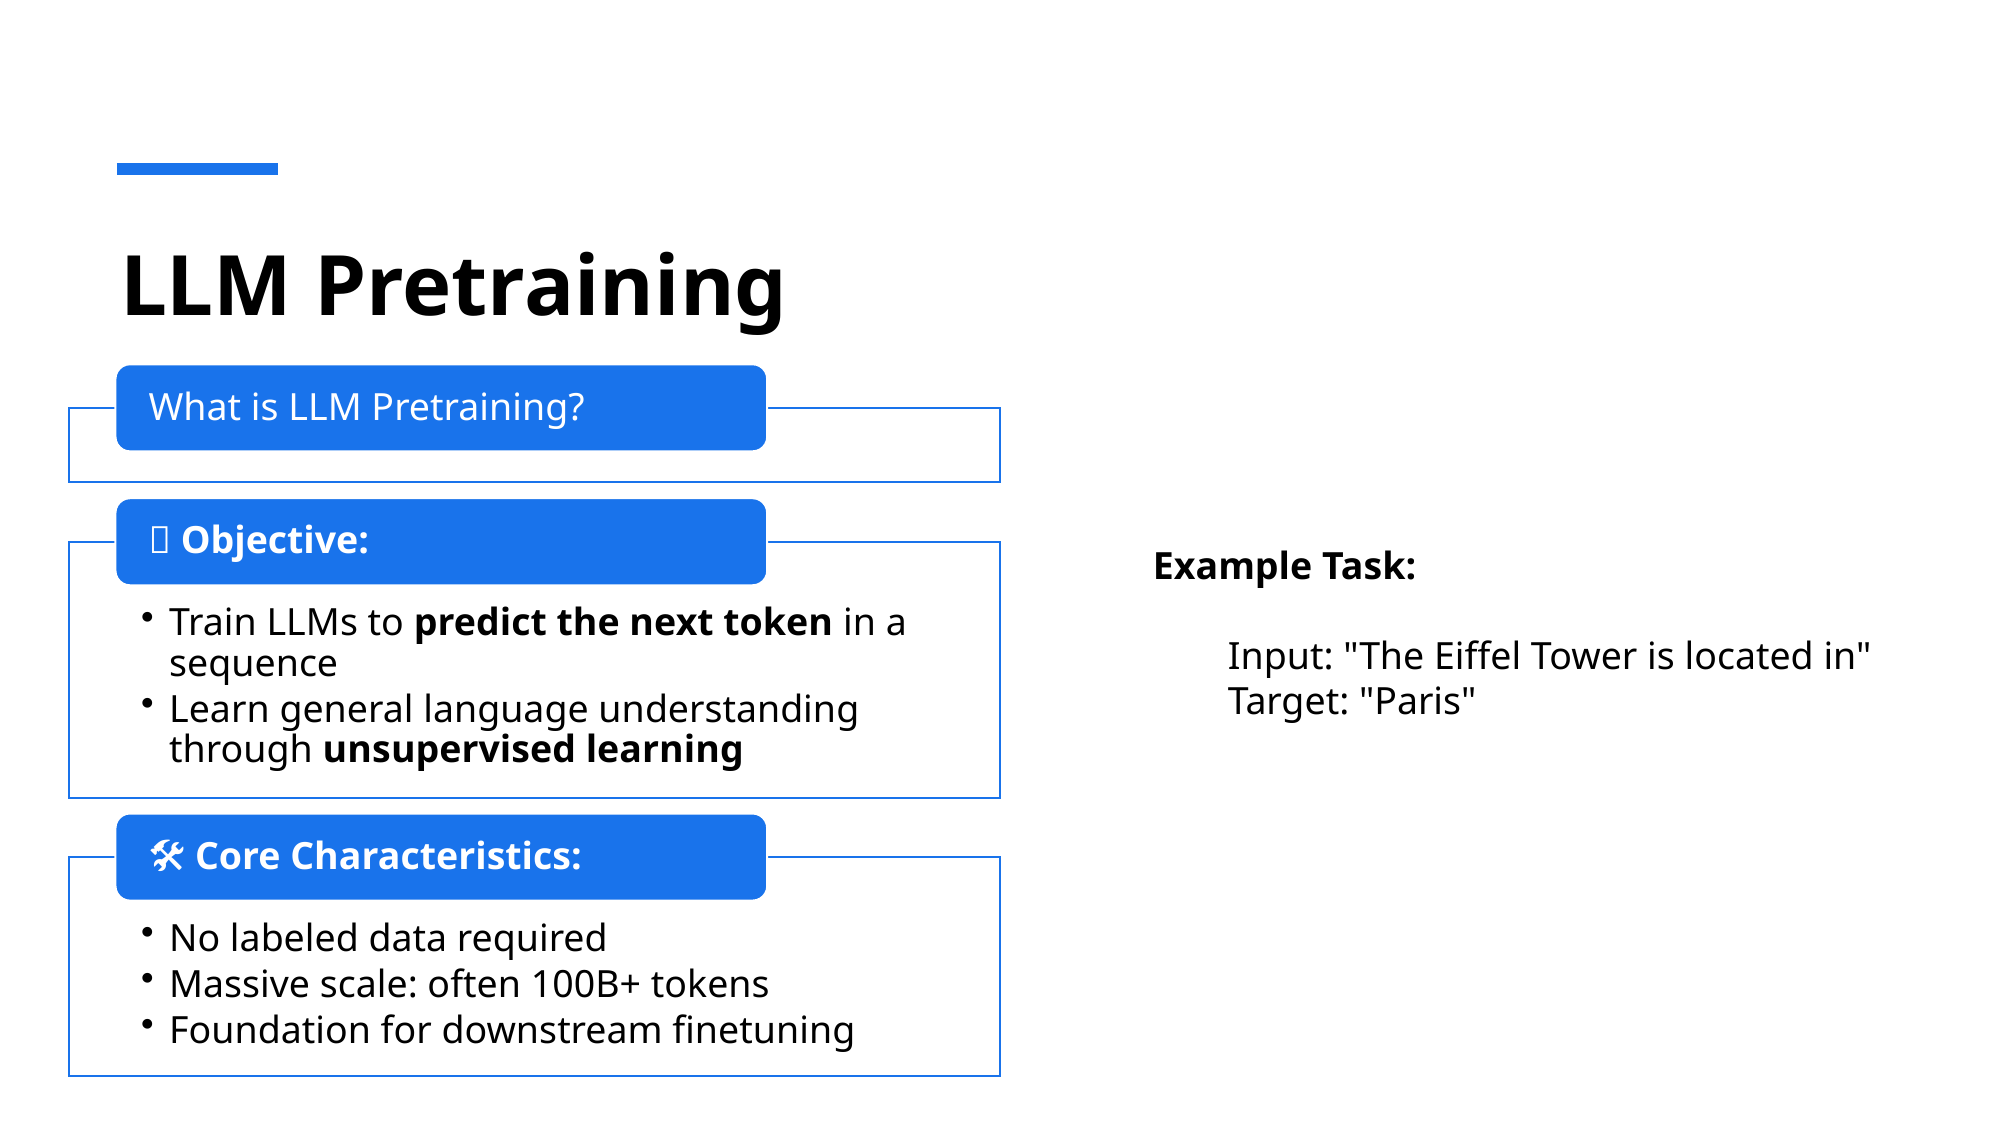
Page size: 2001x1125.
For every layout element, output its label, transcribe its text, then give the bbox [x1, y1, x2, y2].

title LLM Pretraining [105, 224, 1892, 405]
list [68, 359, 1000, 1080]
text_box Example Task: Input: "The Eiffel Tower is located in" Target: "Paris" [1138, 534, 2000, 730]
